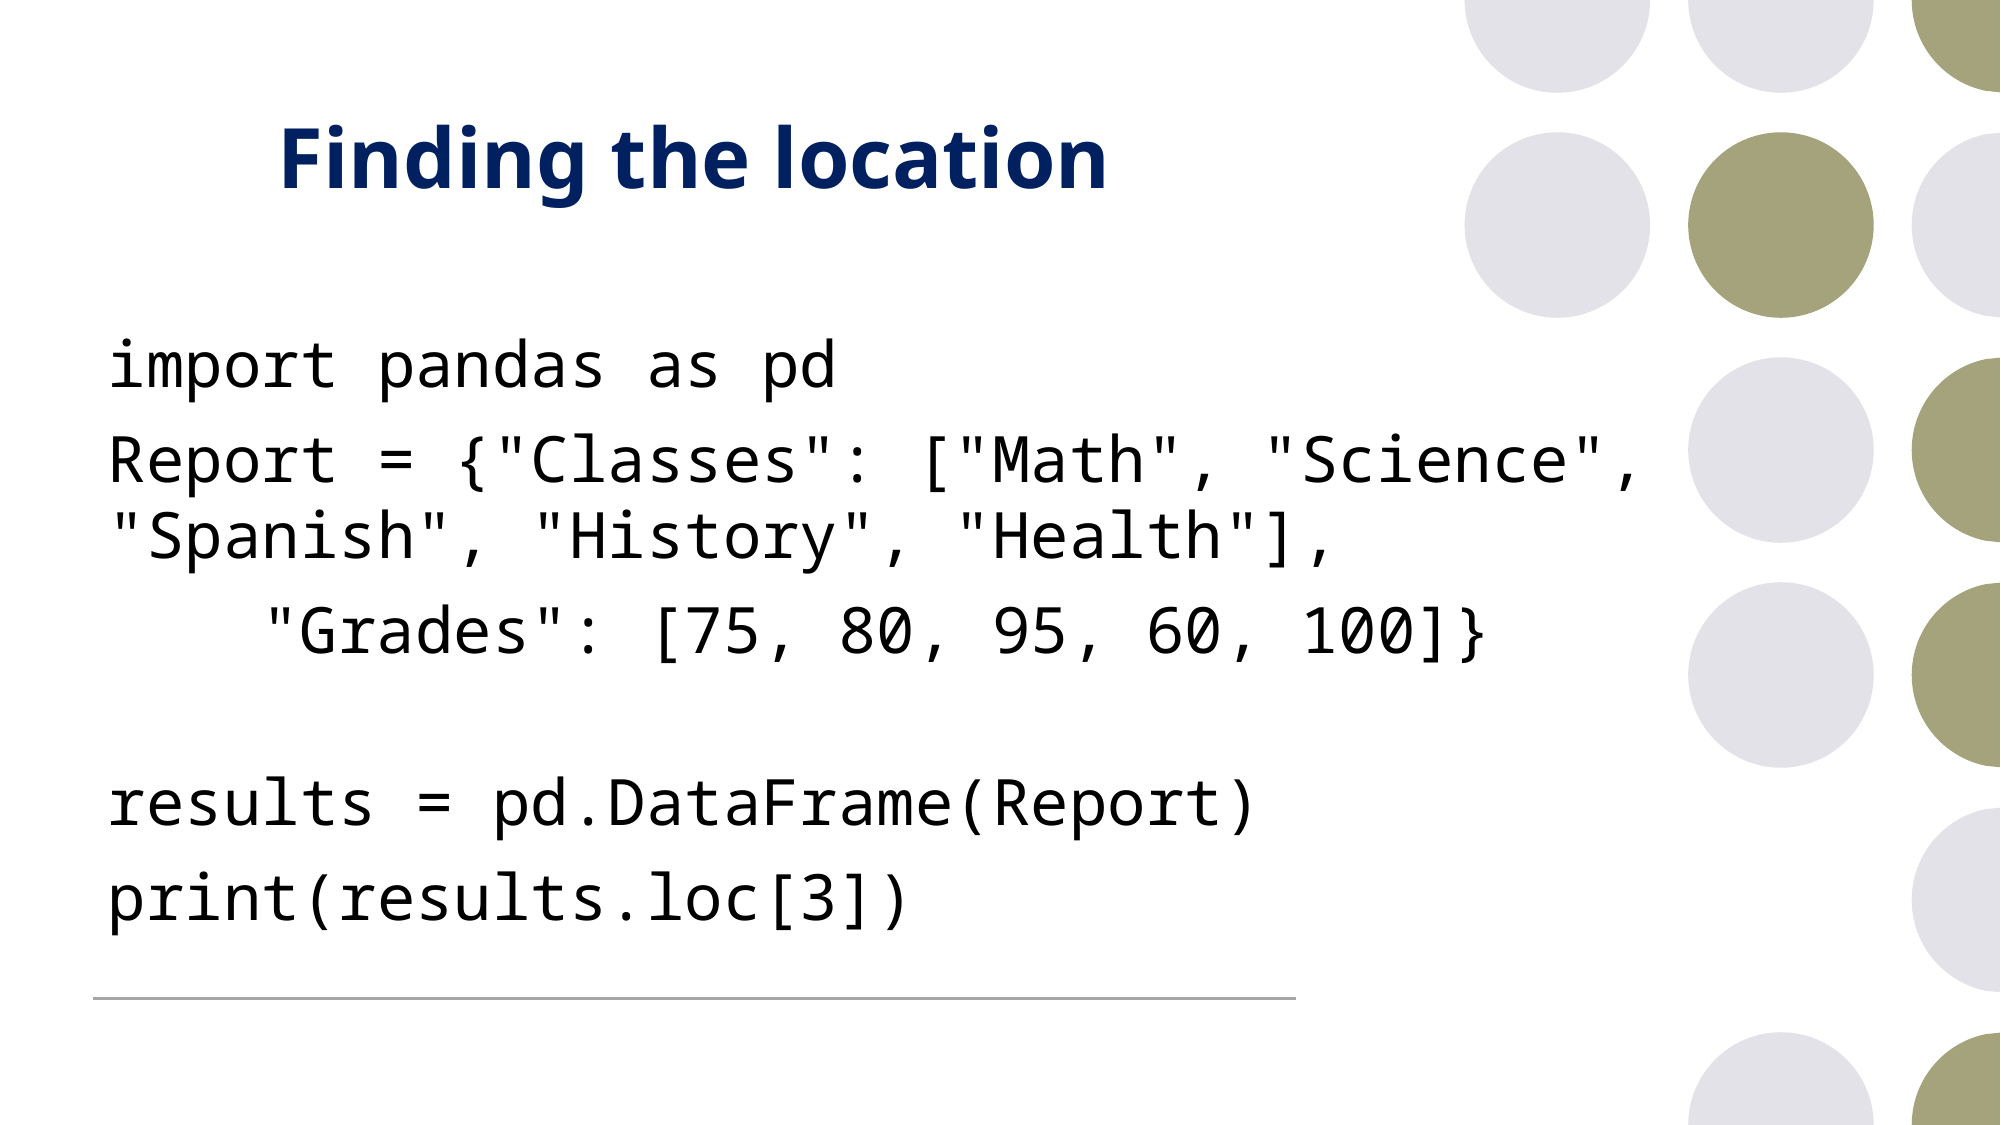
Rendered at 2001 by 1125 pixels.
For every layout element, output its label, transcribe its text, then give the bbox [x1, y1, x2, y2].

list import pandas as pd Report = {"Classes": ["Math", "Science", "Spanish", "History", "Health"], "Grades": [75, 80, 95, 60, 100]} results = pd.DataFrame(Report) print(results.loc[3]) [92, 315, 1677, 995]
title Finding the location [92, 51, 1297, 260]
